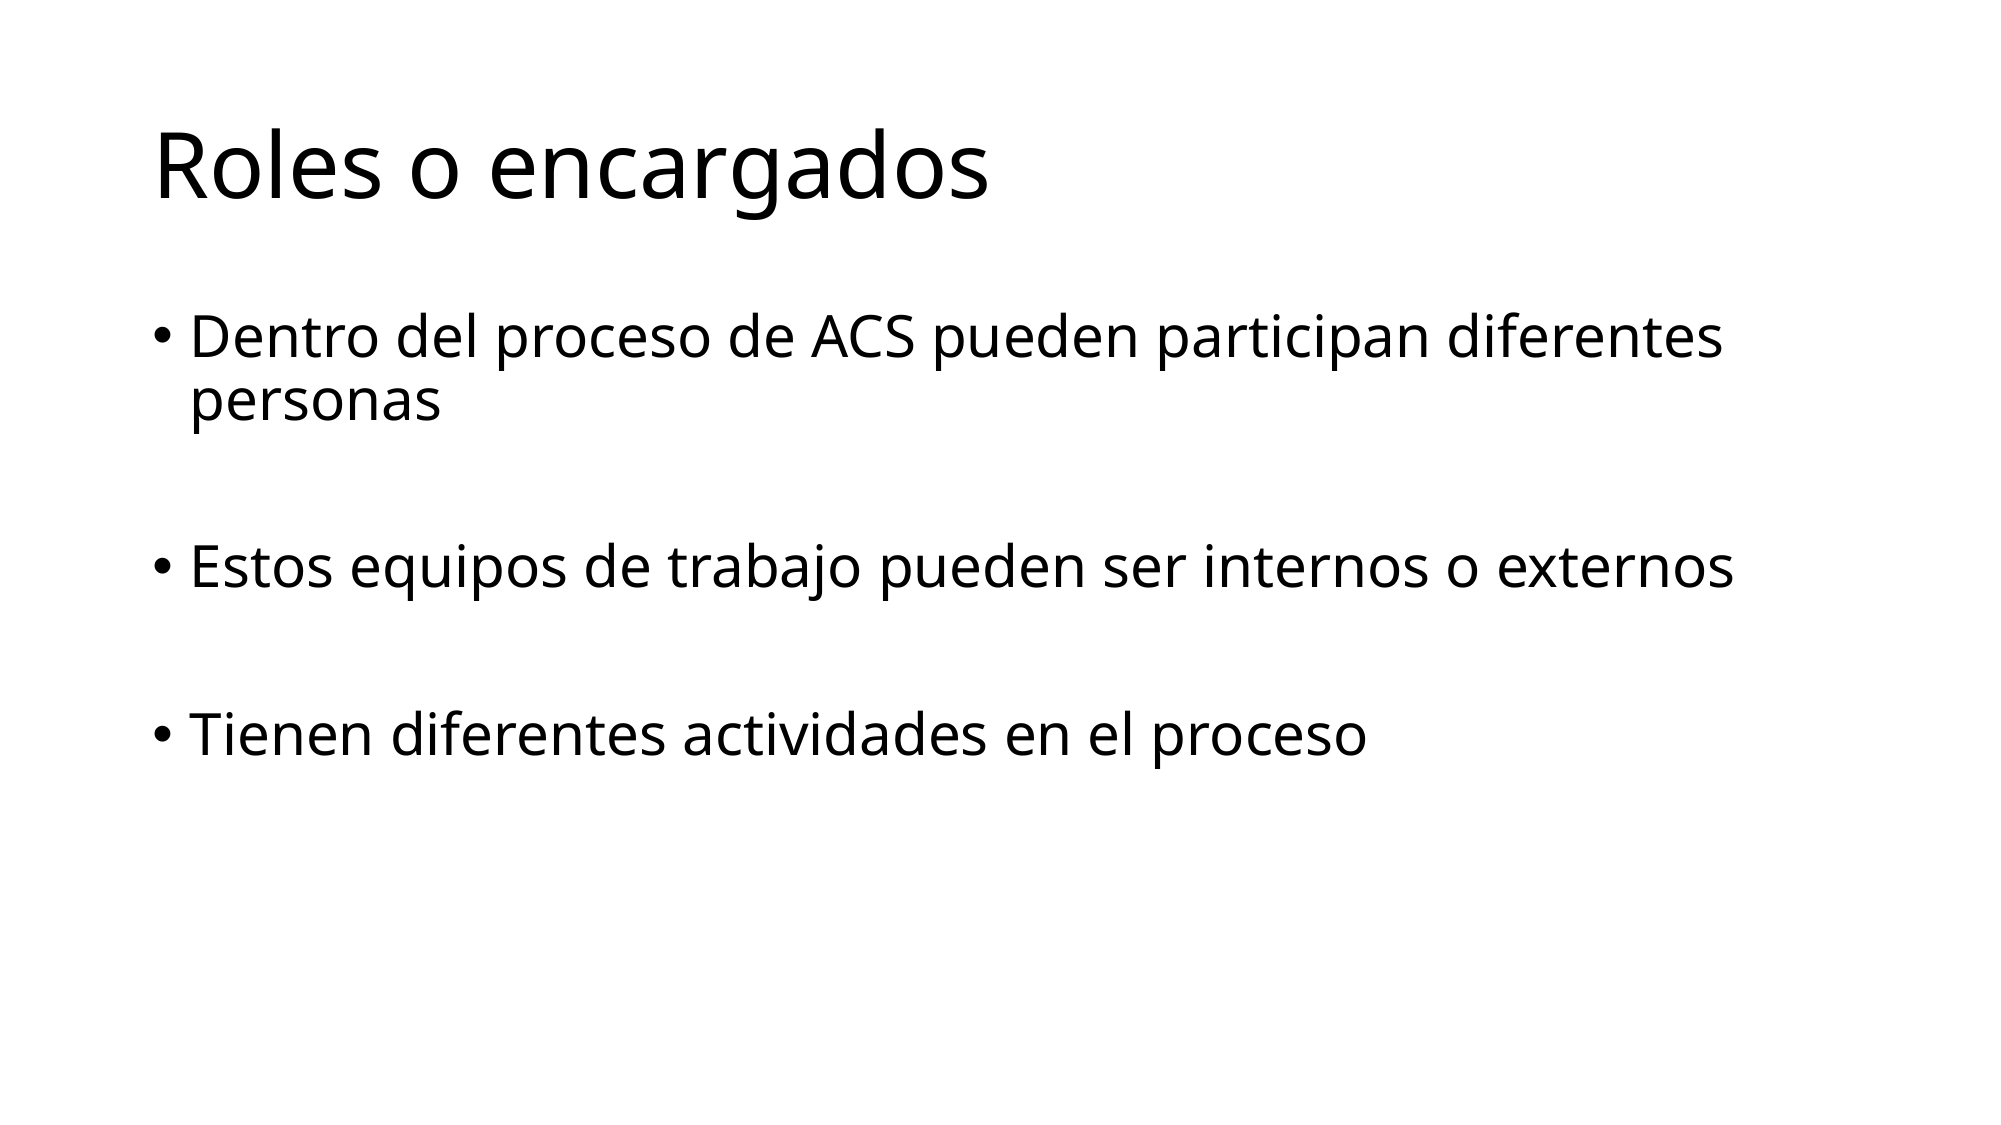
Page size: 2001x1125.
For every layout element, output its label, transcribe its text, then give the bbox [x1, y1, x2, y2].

list Dentro del proceso de ACS pueden participan diferentes personas Estos equipos de trabajo pueden ser internos o externos Tienen diferentes actividades en el proceso [137, 299, 1863, 1014]
title Roles o encargados [137, 59, 1863, 278]
